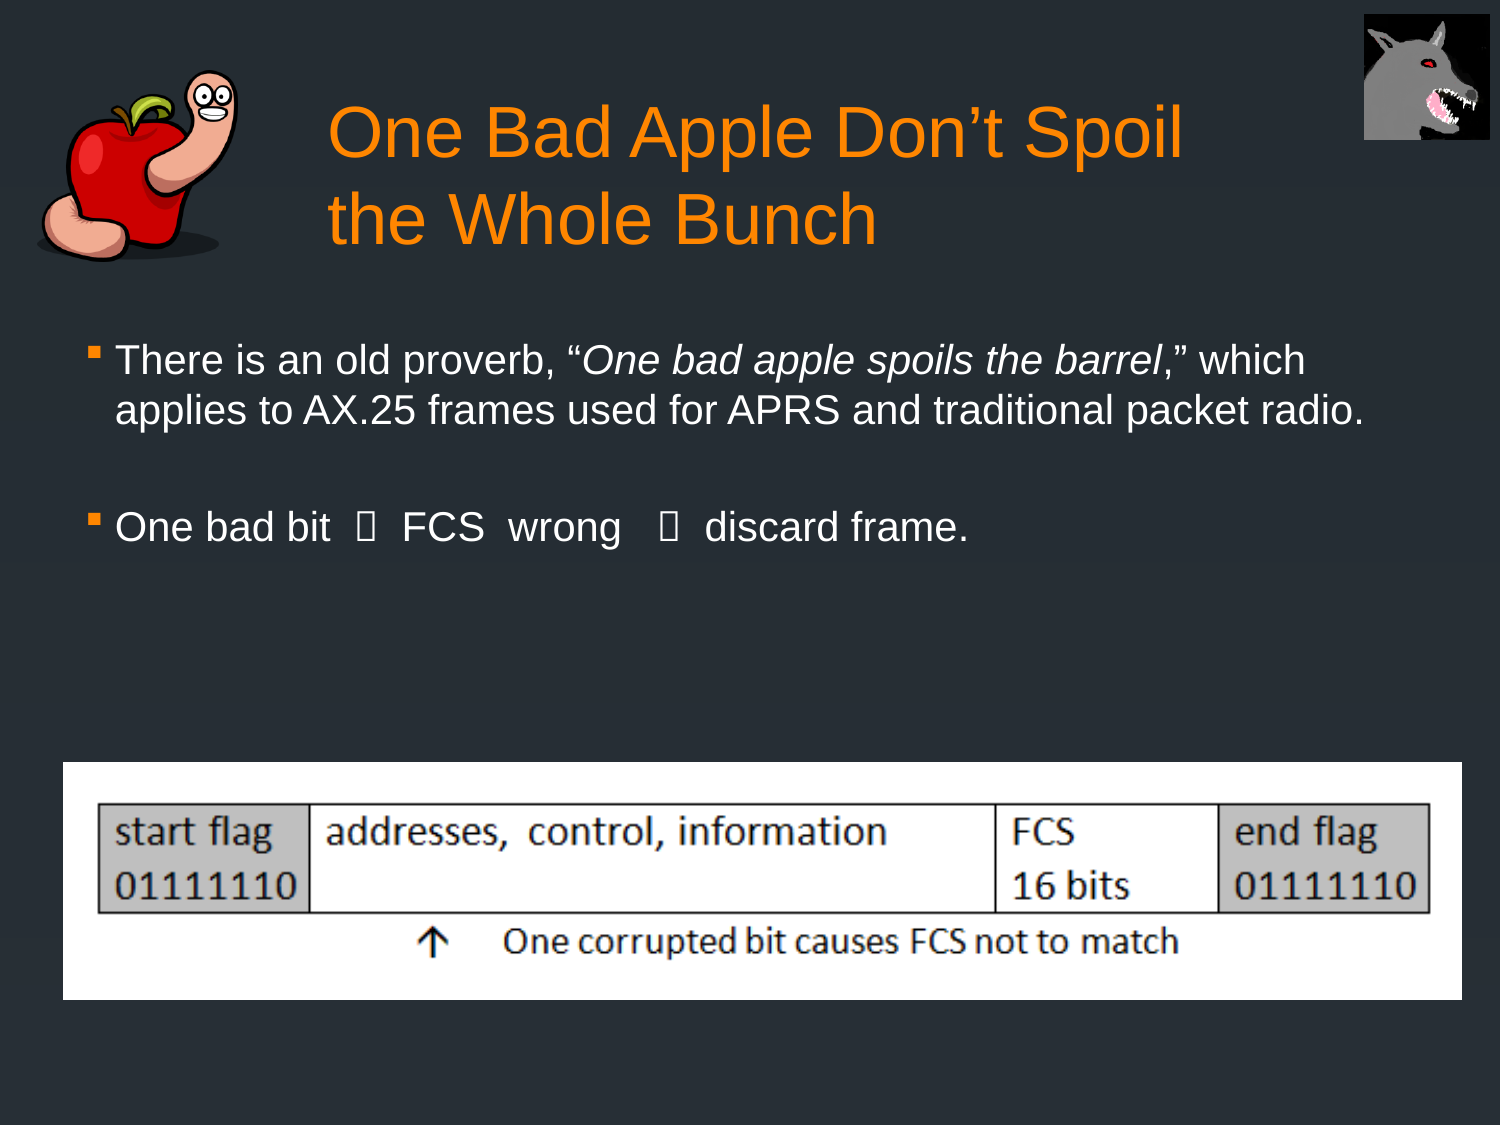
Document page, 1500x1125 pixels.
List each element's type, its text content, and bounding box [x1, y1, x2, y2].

picture [36, 69, 238, 263]
picture [1364, 14, 1490, 140]
picture [63, 761, 1463, 1001]
list There is an old proverb, “One bad apple spoils the barrel,” which applies to AX.25 frames used for APRS and traditional packet radio. One bad bit  FCS wrong  discard frame. [62, 324, 1438, 650]
title One Bad Apple Don’t Spoil the Whole Bunch [312, 77, 1263, 267]
